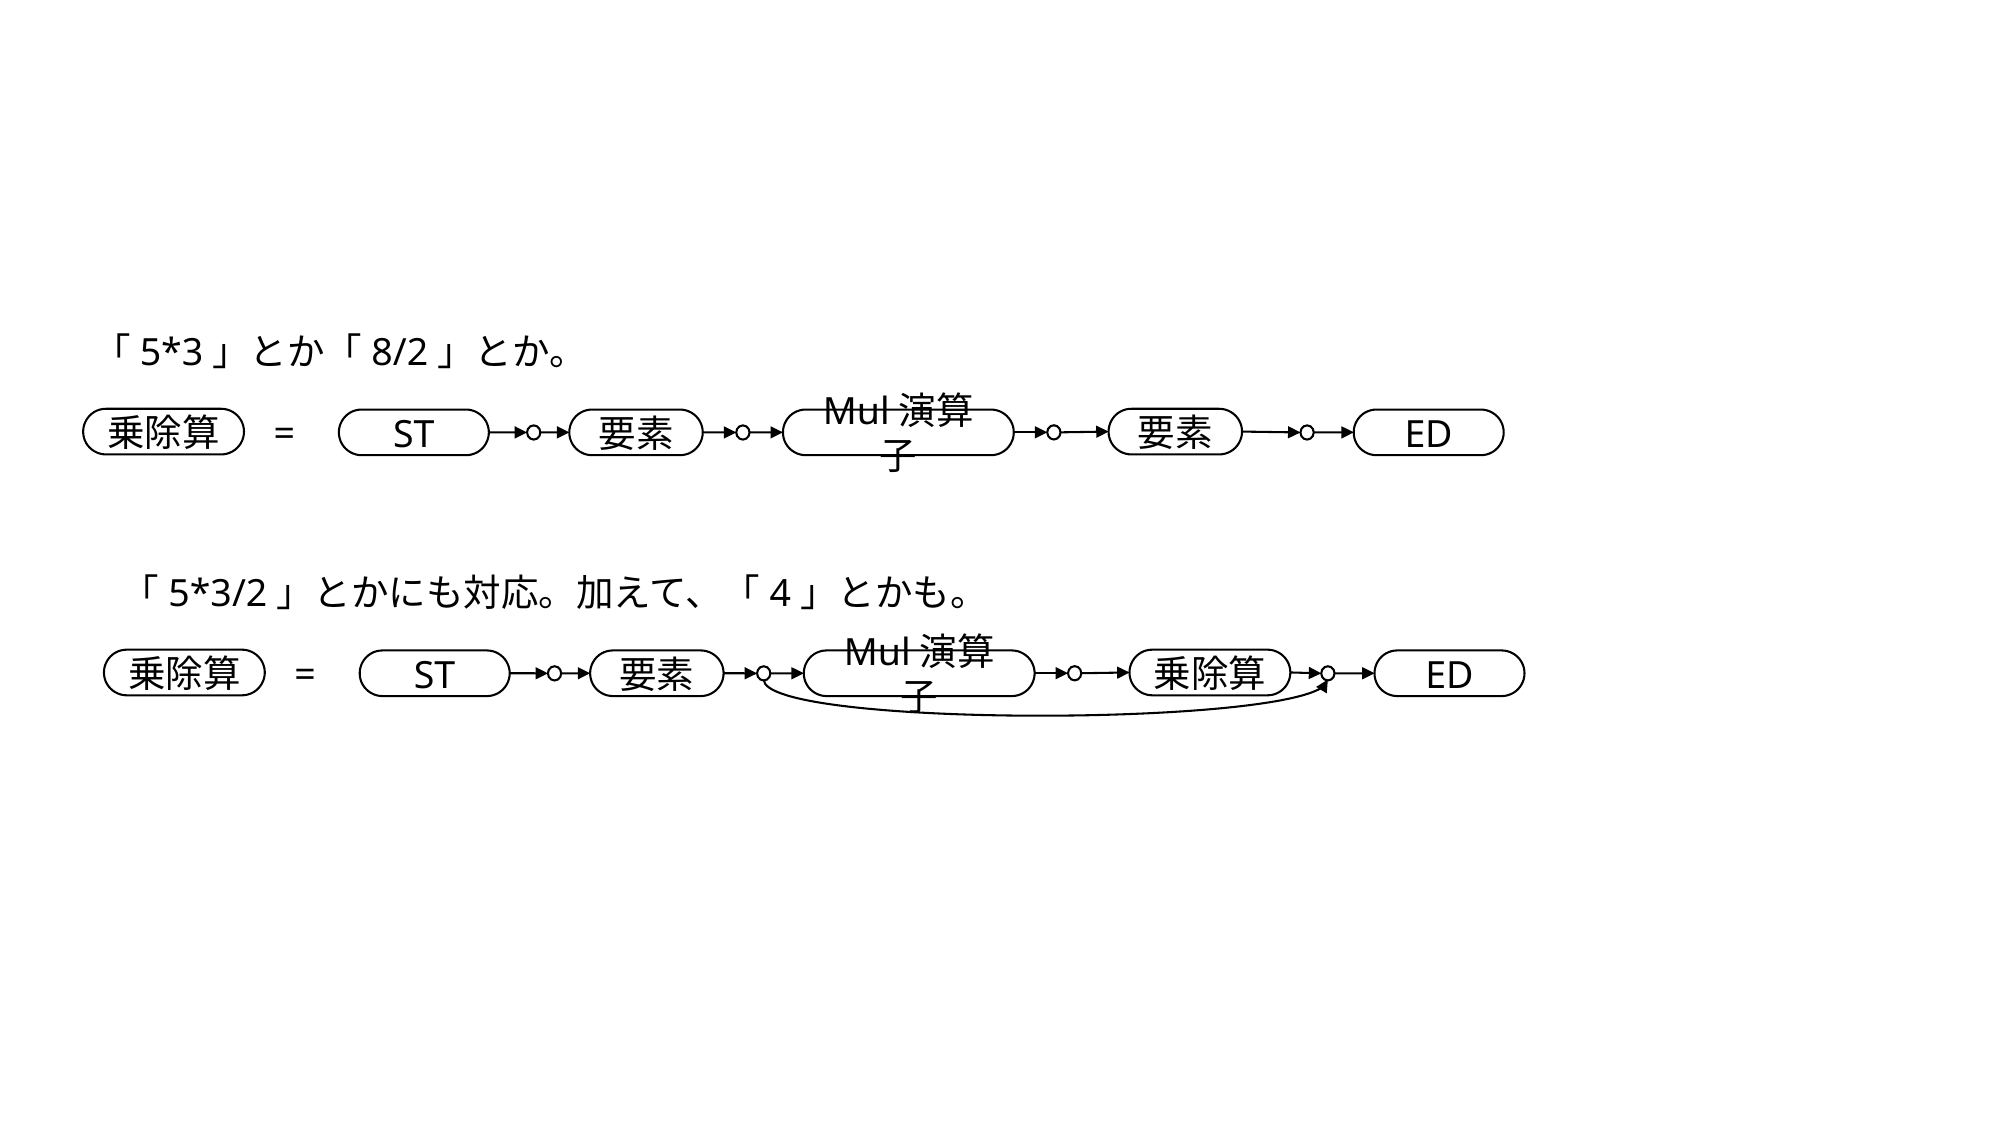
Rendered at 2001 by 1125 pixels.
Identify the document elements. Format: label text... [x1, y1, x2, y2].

text_box [1320, 665, 1336, 682]
text_box [526, 424, 542, 441]
text_box = [279, 642, 331, 702]
text_box ED [1352, 408, 1505, 457]
text_box 「5*3/2」とかにも対応。加えて、「4」とかも。 [107, 561, 1003, 622]
text_box [1299, 424, 1315, 441]
text_box 「5*3」とか「8/2」とか。 [78, 320, 602, 381]
text_box 要素 [589, 649, 725, 698]
text_box ED [1373, 649, 1526, 698]
text_box [756, 665, 772, 682]
text_box 要素 [1107, 407, 1243, 456]
text_box = [258, 401, 310, 461]
text_box Mul演算子 [782, 408, 1015, 457]
text_box ST [358, 649, 511, 698]
text_box 乗除算 [1128, 648, 1292, 697]
text_box [547, 665, 562, 682]
text_box ST [337, 408, 490, 457]
text_box 乗除算 [102, 648, 266, 697]
text_box [735, 424, 751, 441]
text_box 乗除算 [82, 407, 246, 456]
text_box Mul演算子 [802, 649, 1036, 698]
text_box [1067, 665, 1083, 682]
text_box [1048, 424, 1062, 441]
text_box 要素 [568, 408, 704, 457]
